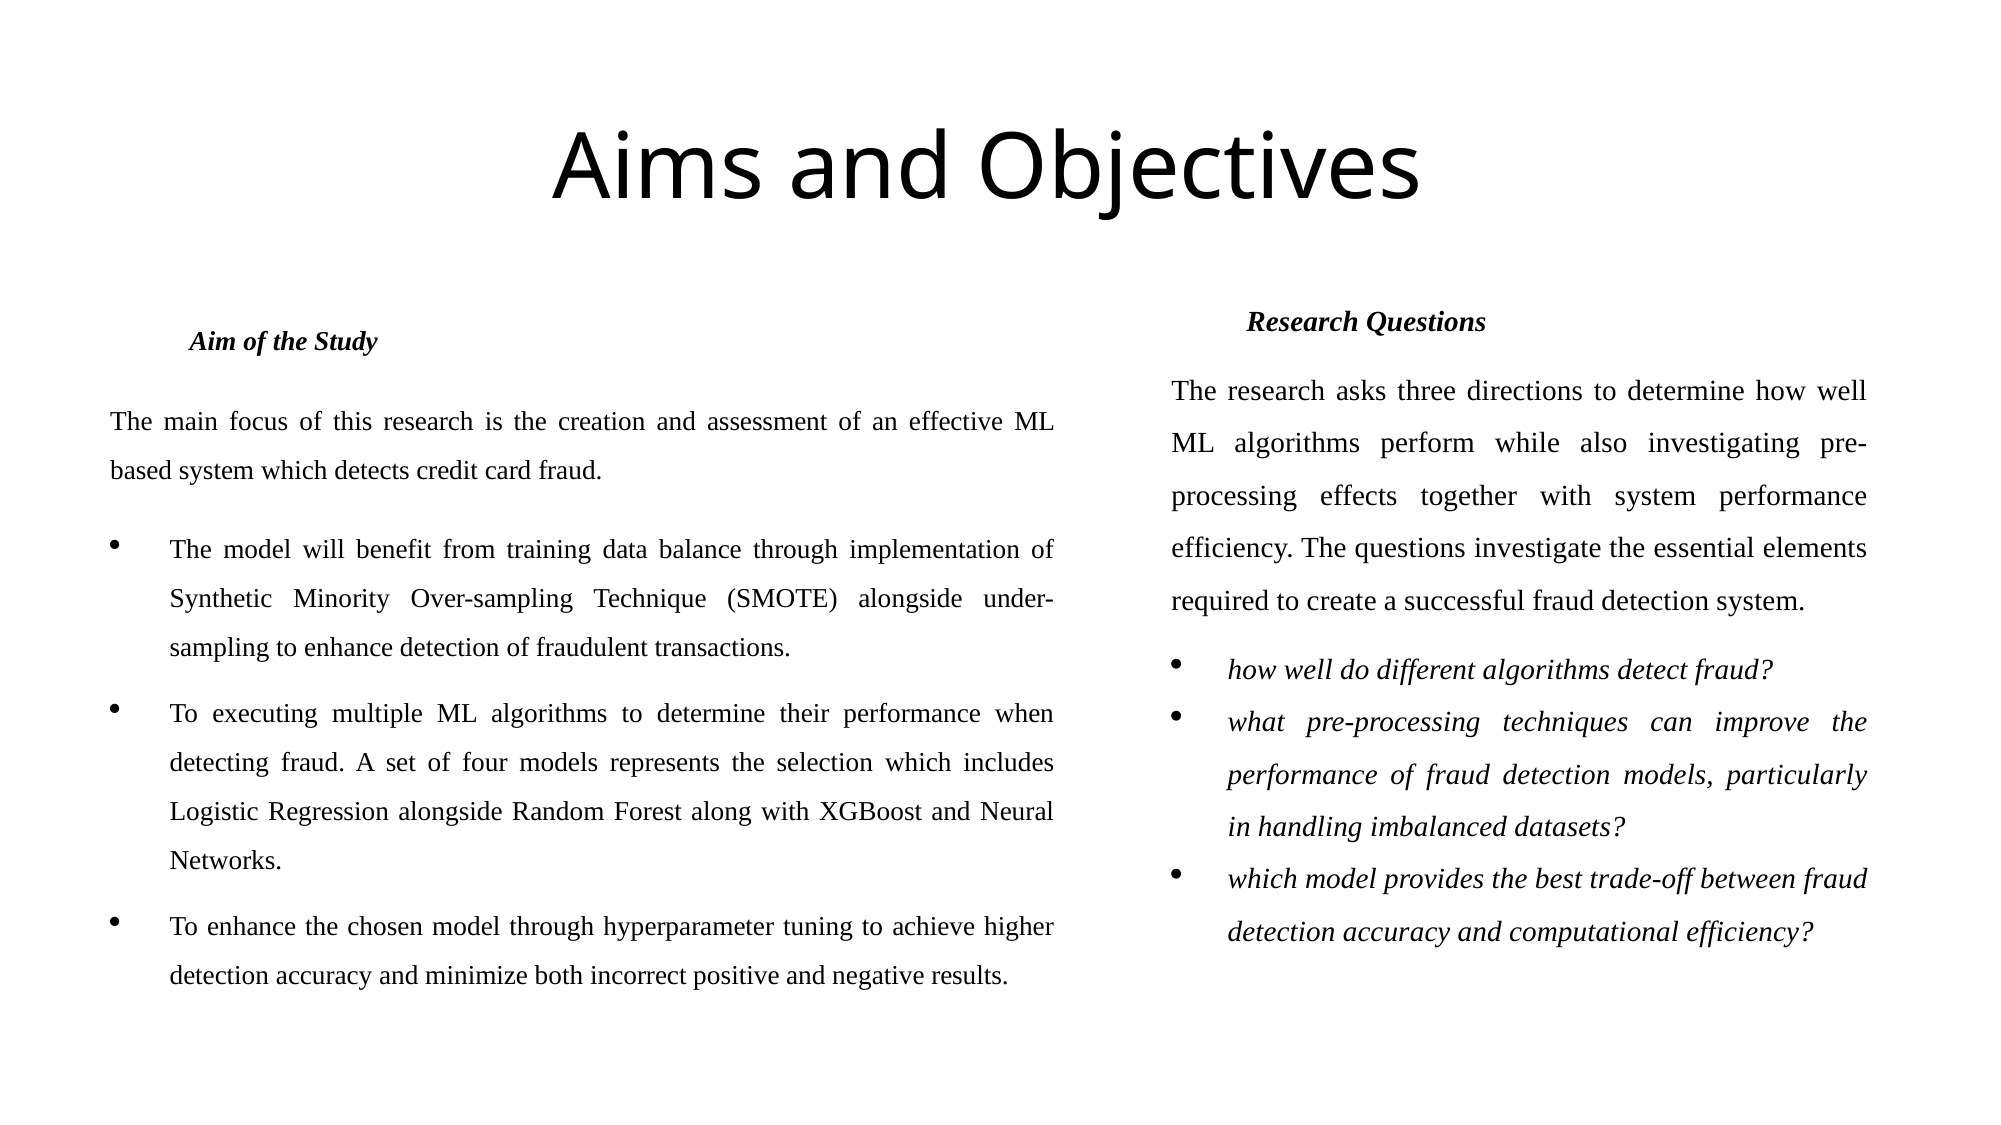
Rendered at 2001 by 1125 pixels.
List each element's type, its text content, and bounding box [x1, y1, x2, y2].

text_box Research Questions The research asks three directions to determine how well ML algorithms perform while also investigating pre-processing effects together with system performance efficiency. The questions investigate the essential elements required to create a successful fraud detection system. how well do different algorithms detect fraud? what pre-processing techniques can improve the performance of fraud detection models, particularly in handling imbalanced datasets? which model provides the best trade-off between fraud detection accuracy and computational efficiency? [1156, 277, 1883, 955]
list Aim of the Study The main focus of this research is the creation and assessment of an effective ML based system which detects credit card fraud. The model will benefit from training data balance through implementation of Synthetic Minority Over-sampling Technique (SMOTE) alongside under-sampling to enhance detection of fraudulent transactions. To executing multiple ML algorithms to determine their performance when detecting fraud. A set of four models represents the selection which includes Logistic Regression alongside Random Forest along with XGBoost and Neural Networks. To enhance the chosen model through hyperparameter tuning to achieve higher detection accuracy and minimize both incorrect positive and negative results. [95, 299, 1071, 1007]
title Aims and Objectives [137, 59, 1863, 278]
